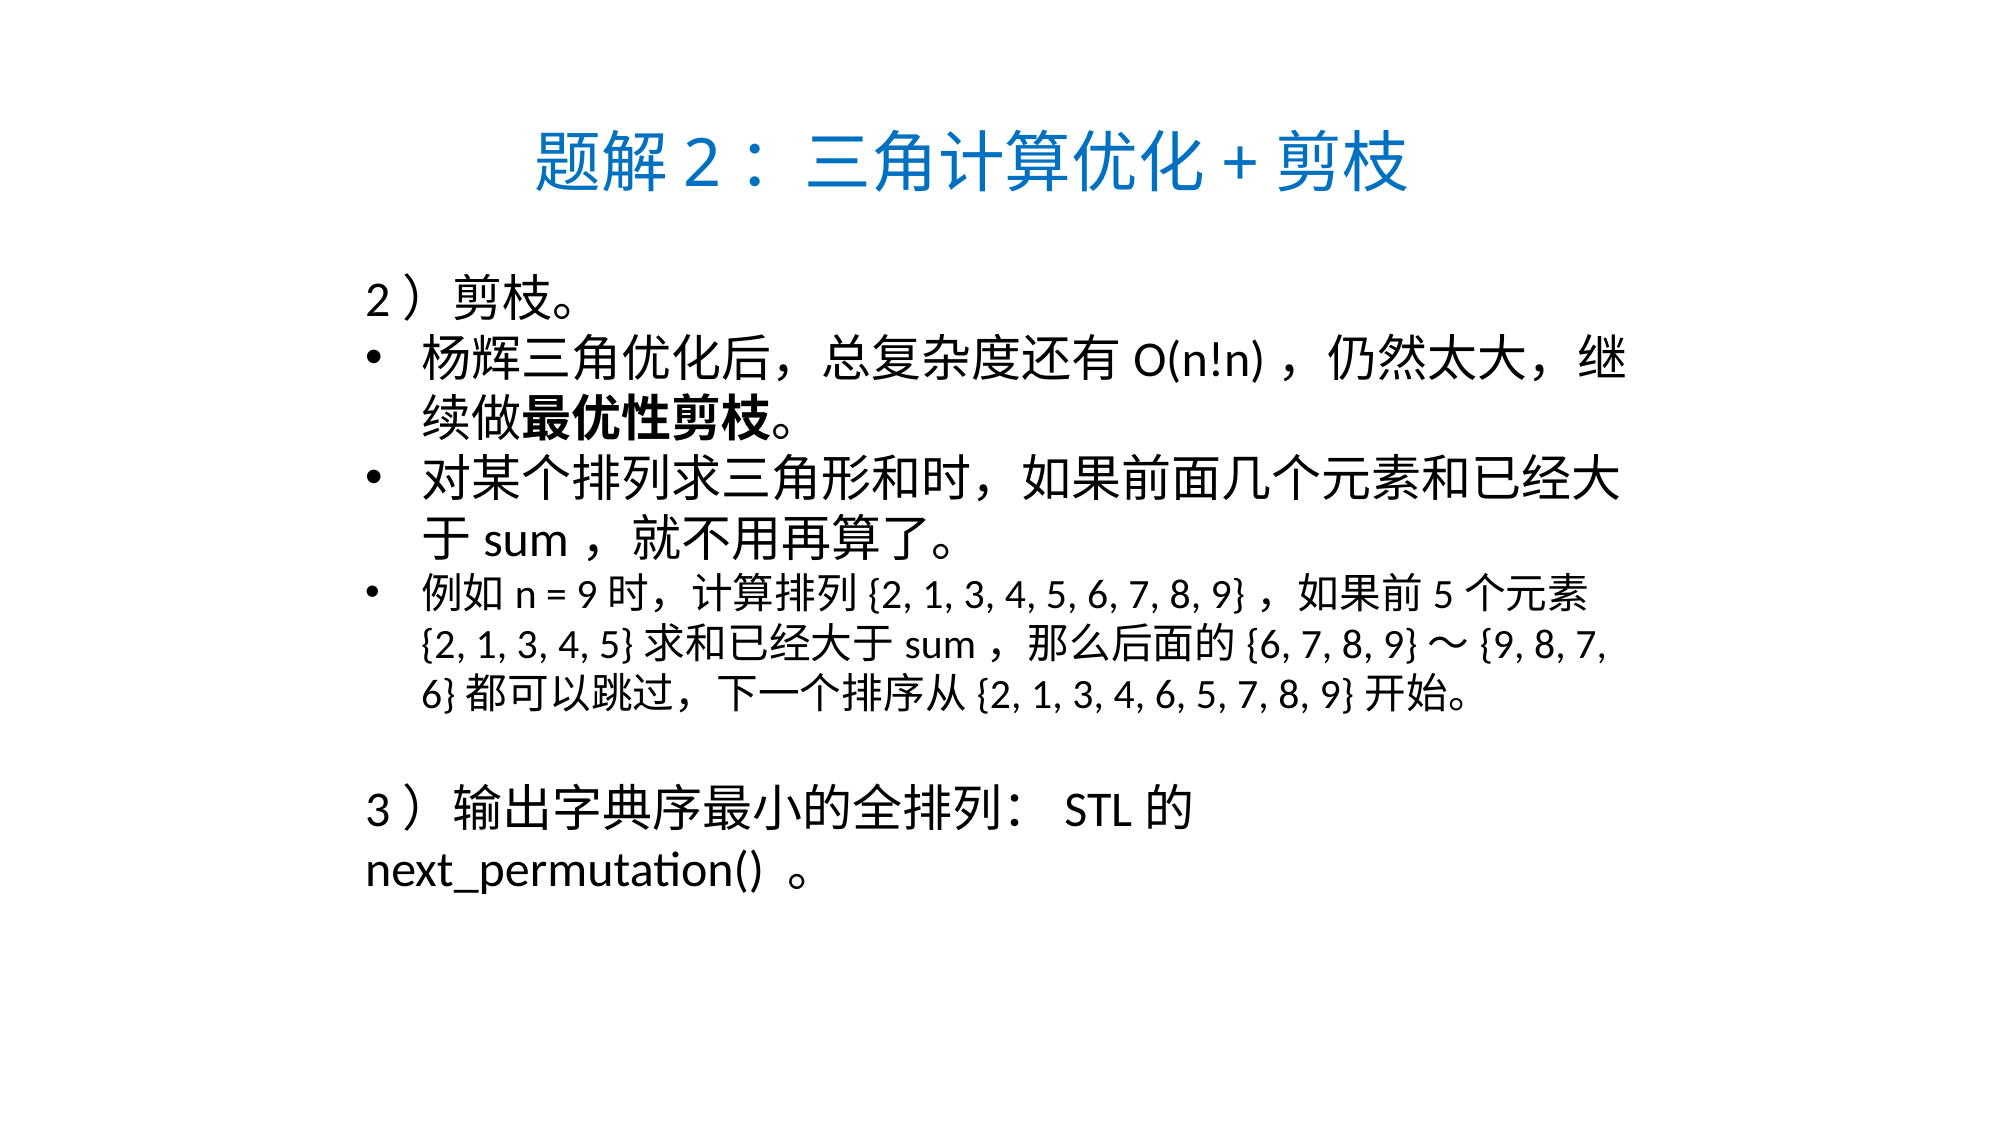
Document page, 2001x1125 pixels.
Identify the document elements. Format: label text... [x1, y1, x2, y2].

text_box 2）剪枝。 杨辉三角优化后，总复杂度还有O(n!n)，仍然太大，继续做最优性剪枝。 对某个排列求三角形和时，如果前面几个元素和已经大于sum，就不用再算了。 例如n = 9时，计算排列{2, 1, 3, 4, 5, 6, 7, 8, 9}，如果前5个元素{2, 1, 3, 4, 5}求和已经大于sum，那么后面的{6, 7, 8, 9}～{9, 8, 7, 6}都可以跳过，下一个排序从{2, 1, 3, 4, 6, 5, 7, 8, 9}开始。 3）输出字典序最小的全排列：STL的next_permutation() 。 [350, 259, 1650, 904]
text_box 题解2：三角计算优化+剪枝 [400, 112, 1543, 254]
